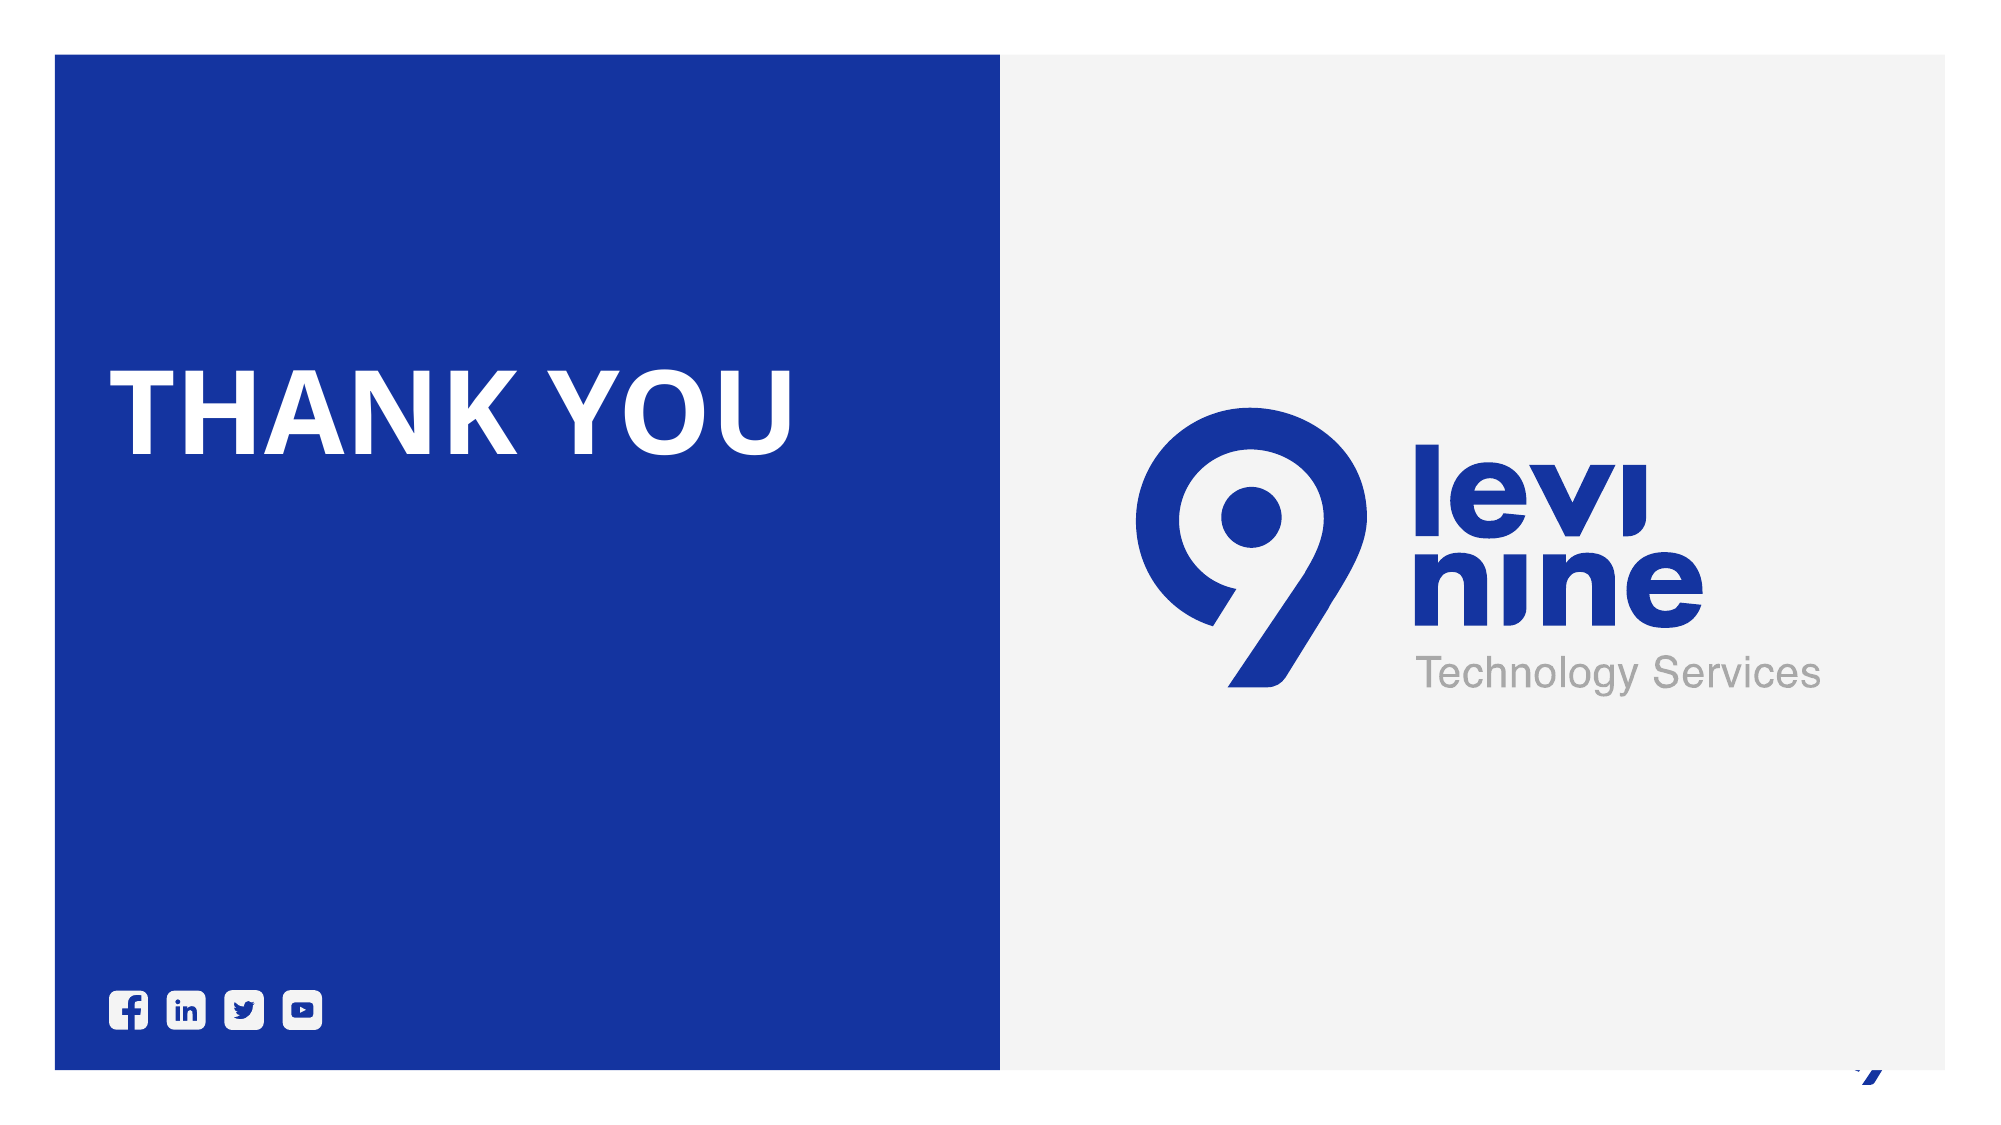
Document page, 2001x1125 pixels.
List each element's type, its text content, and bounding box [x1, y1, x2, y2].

title THANK YOU [108, 175, 924, 478]
